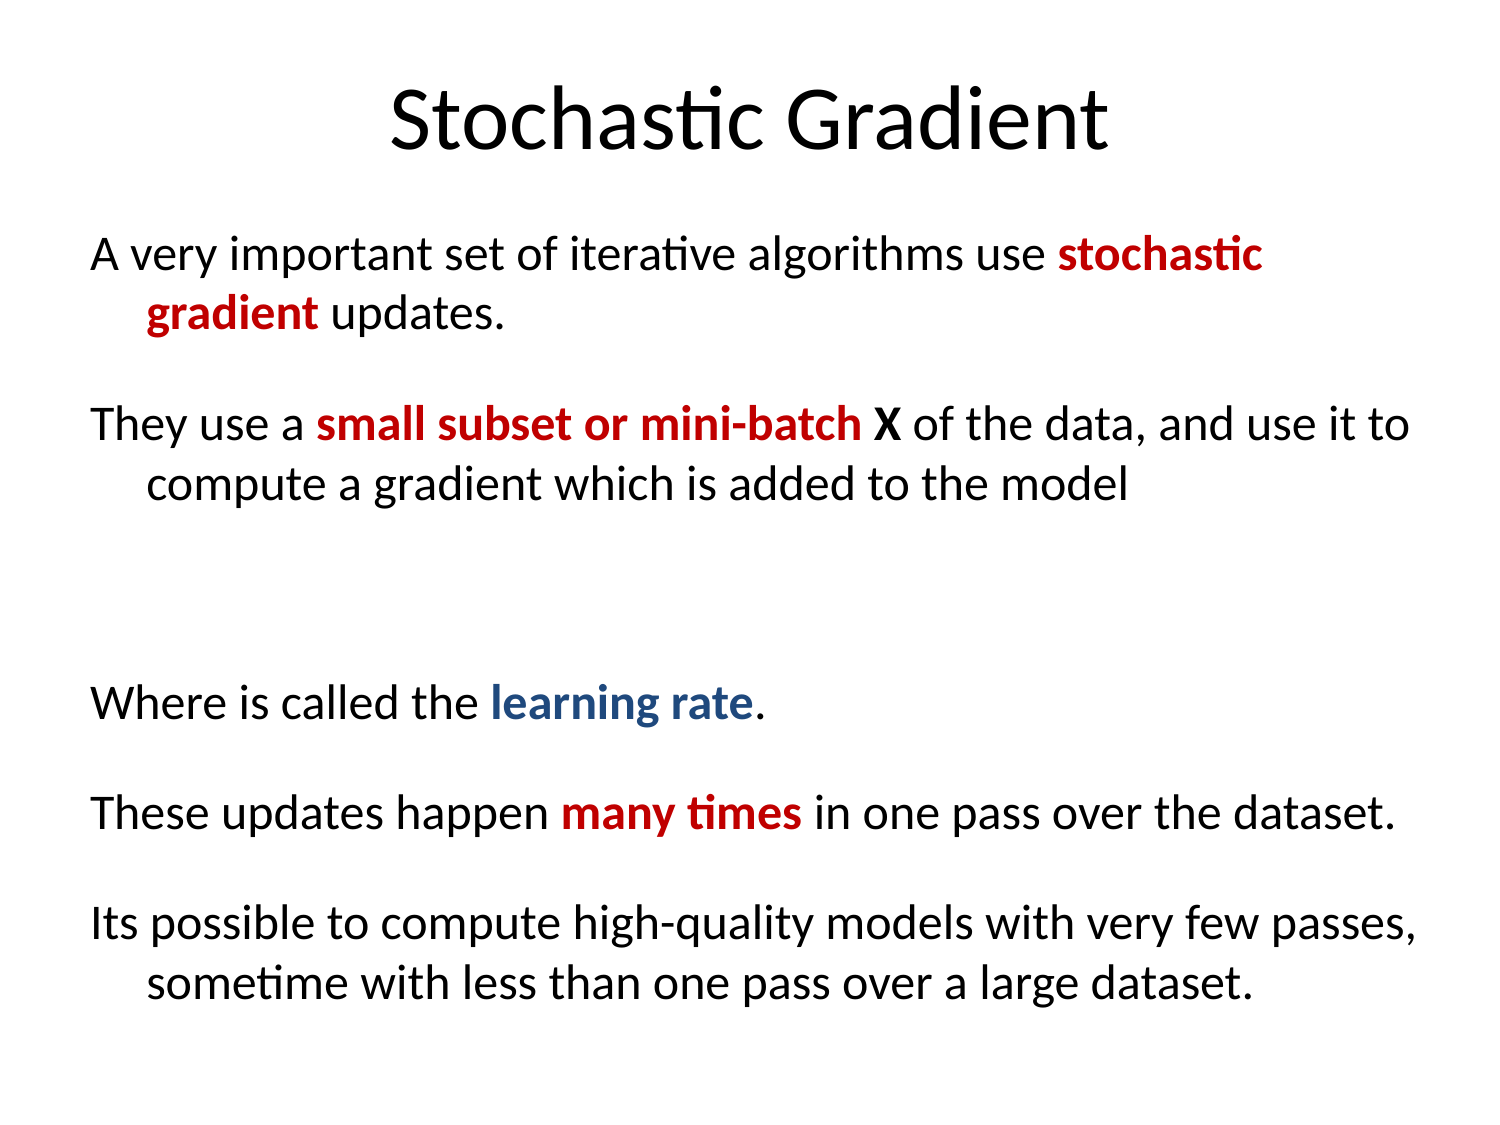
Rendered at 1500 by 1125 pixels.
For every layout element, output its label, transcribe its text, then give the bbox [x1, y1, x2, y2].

title Stochastic Gradient [75, 29, 1425, 197]
